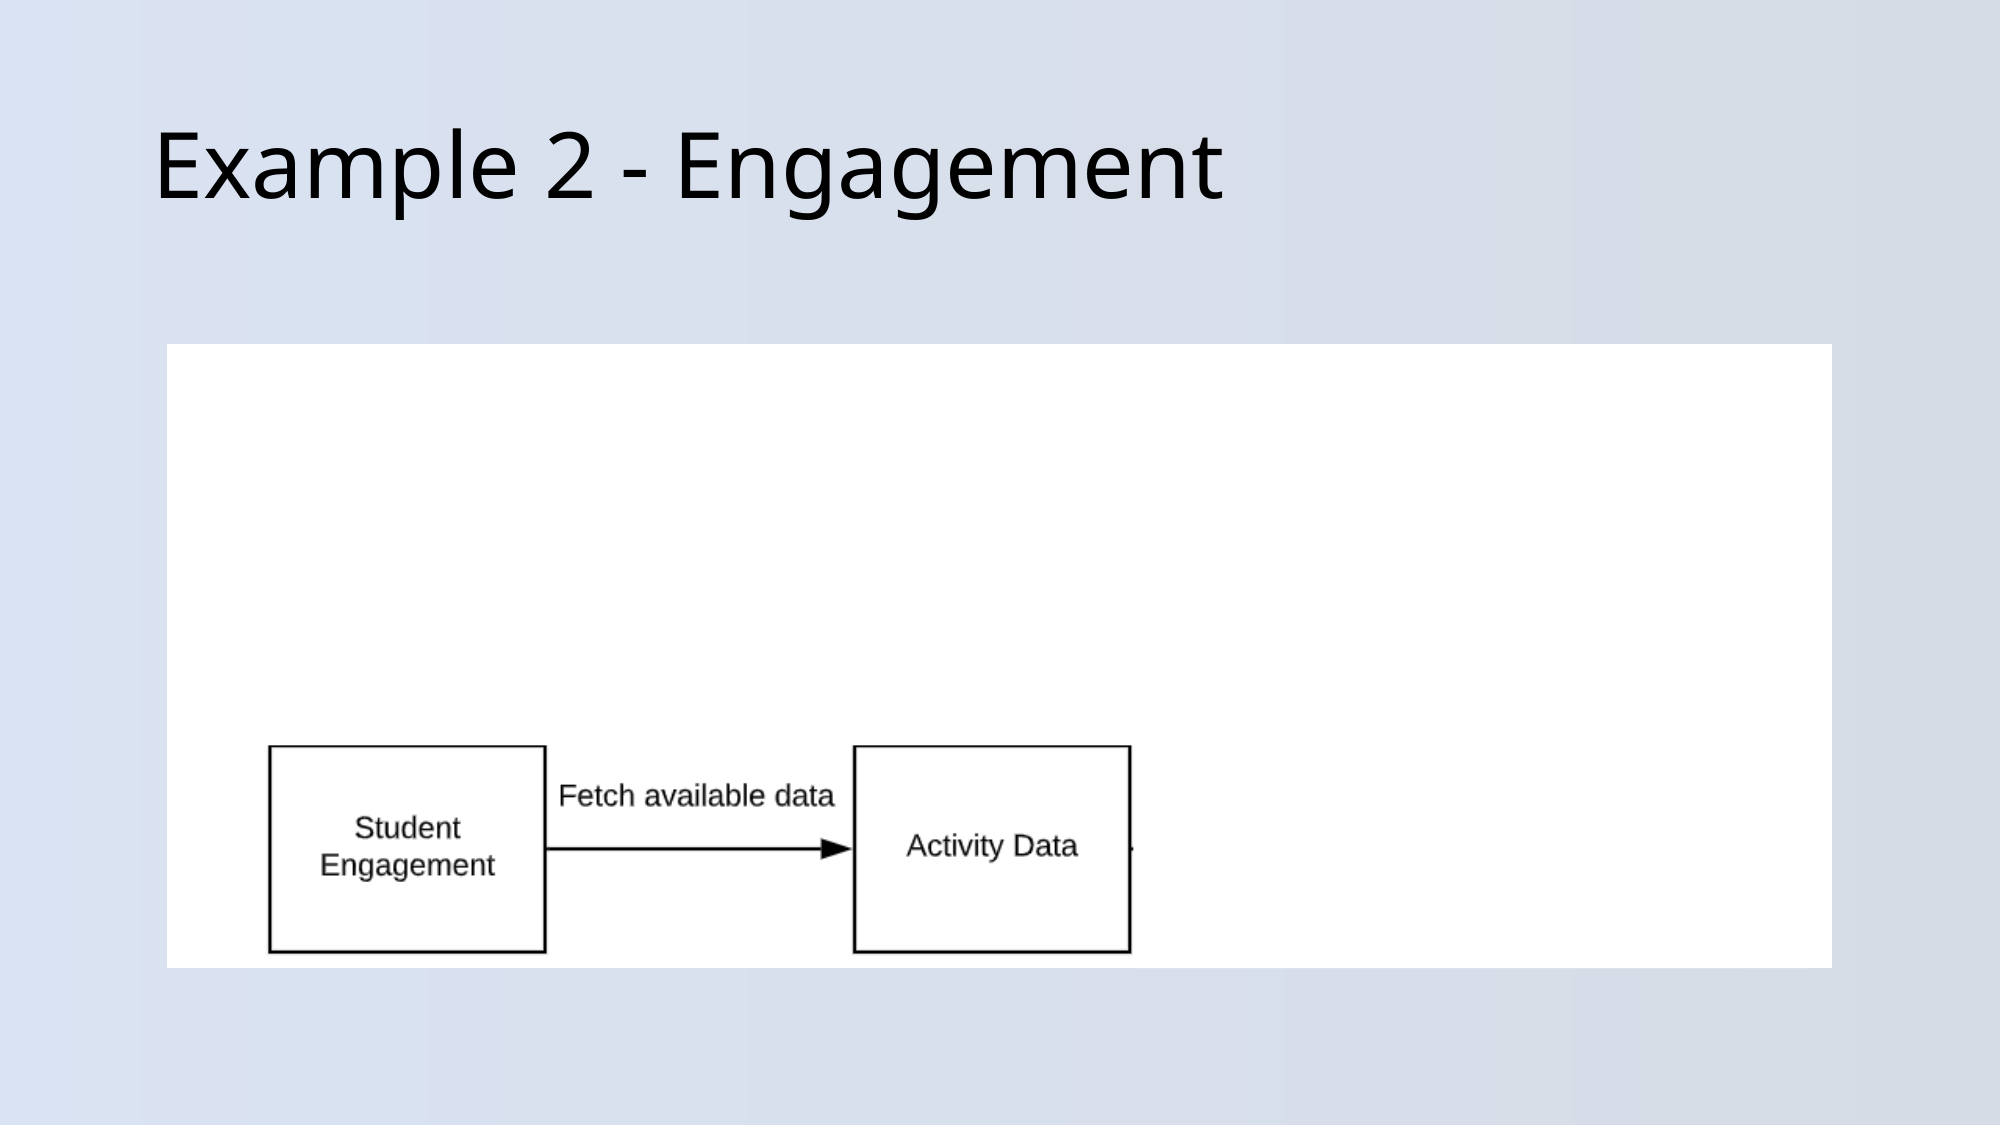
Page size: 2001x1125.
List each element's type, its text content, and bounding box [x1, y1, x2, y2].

title Example 2 - Engagement [137, 59, 1863, 278]
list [167, 344, 1832, 969]
